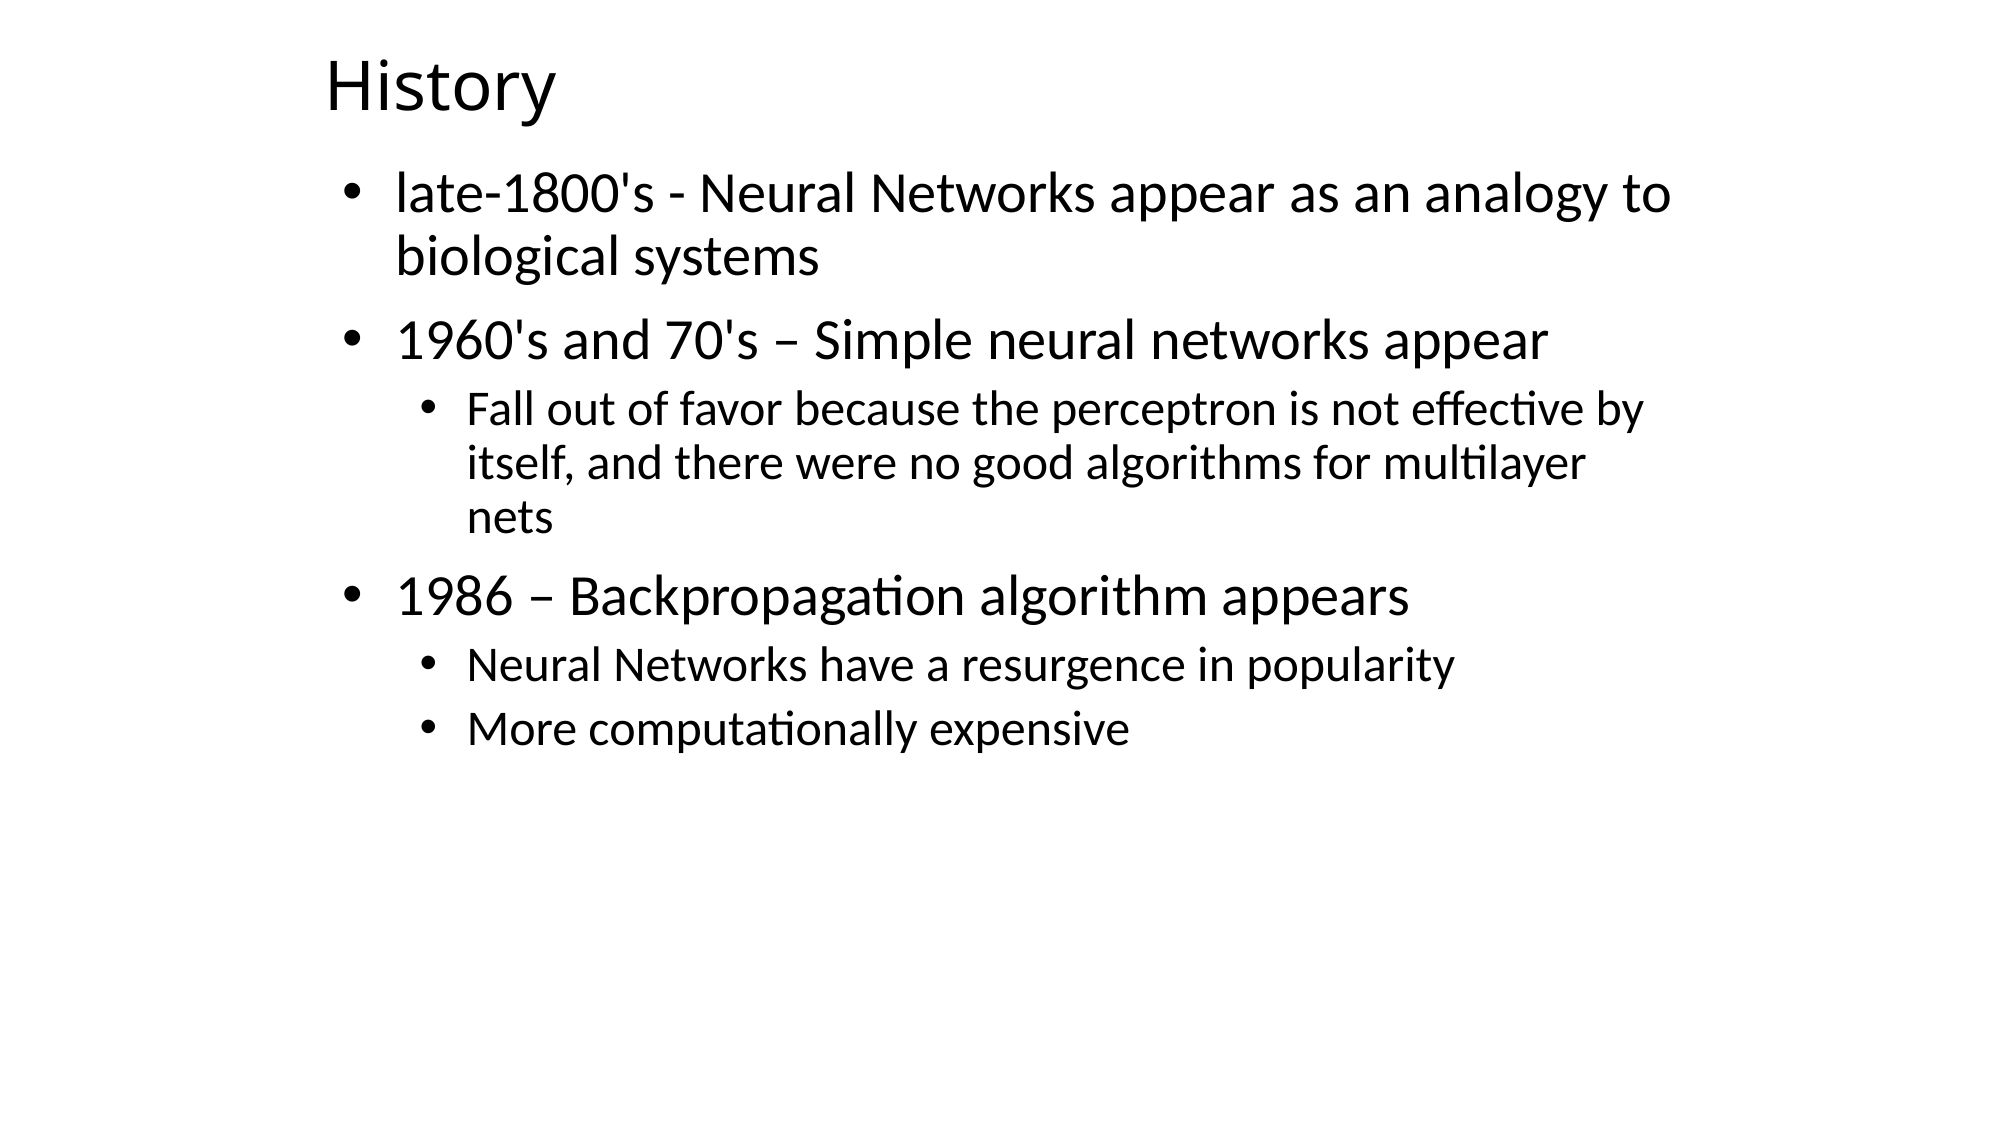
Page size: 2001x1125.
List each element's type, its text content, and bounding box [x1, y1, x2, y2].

title History [324, 50, 1563, 126]
list late-1800's - Neural Networks appear as an analogy to biological systems 1960's and 70's – Simple neural networks appear Fall out of favor because the perceptron is not effective by itself, and there were no good algorithms for multilayer nets 1986 – Backpropagation algorithm appears Neural Networks have a resurgence in popularity More computationally expensive [324, 162, 1676, 1012]
